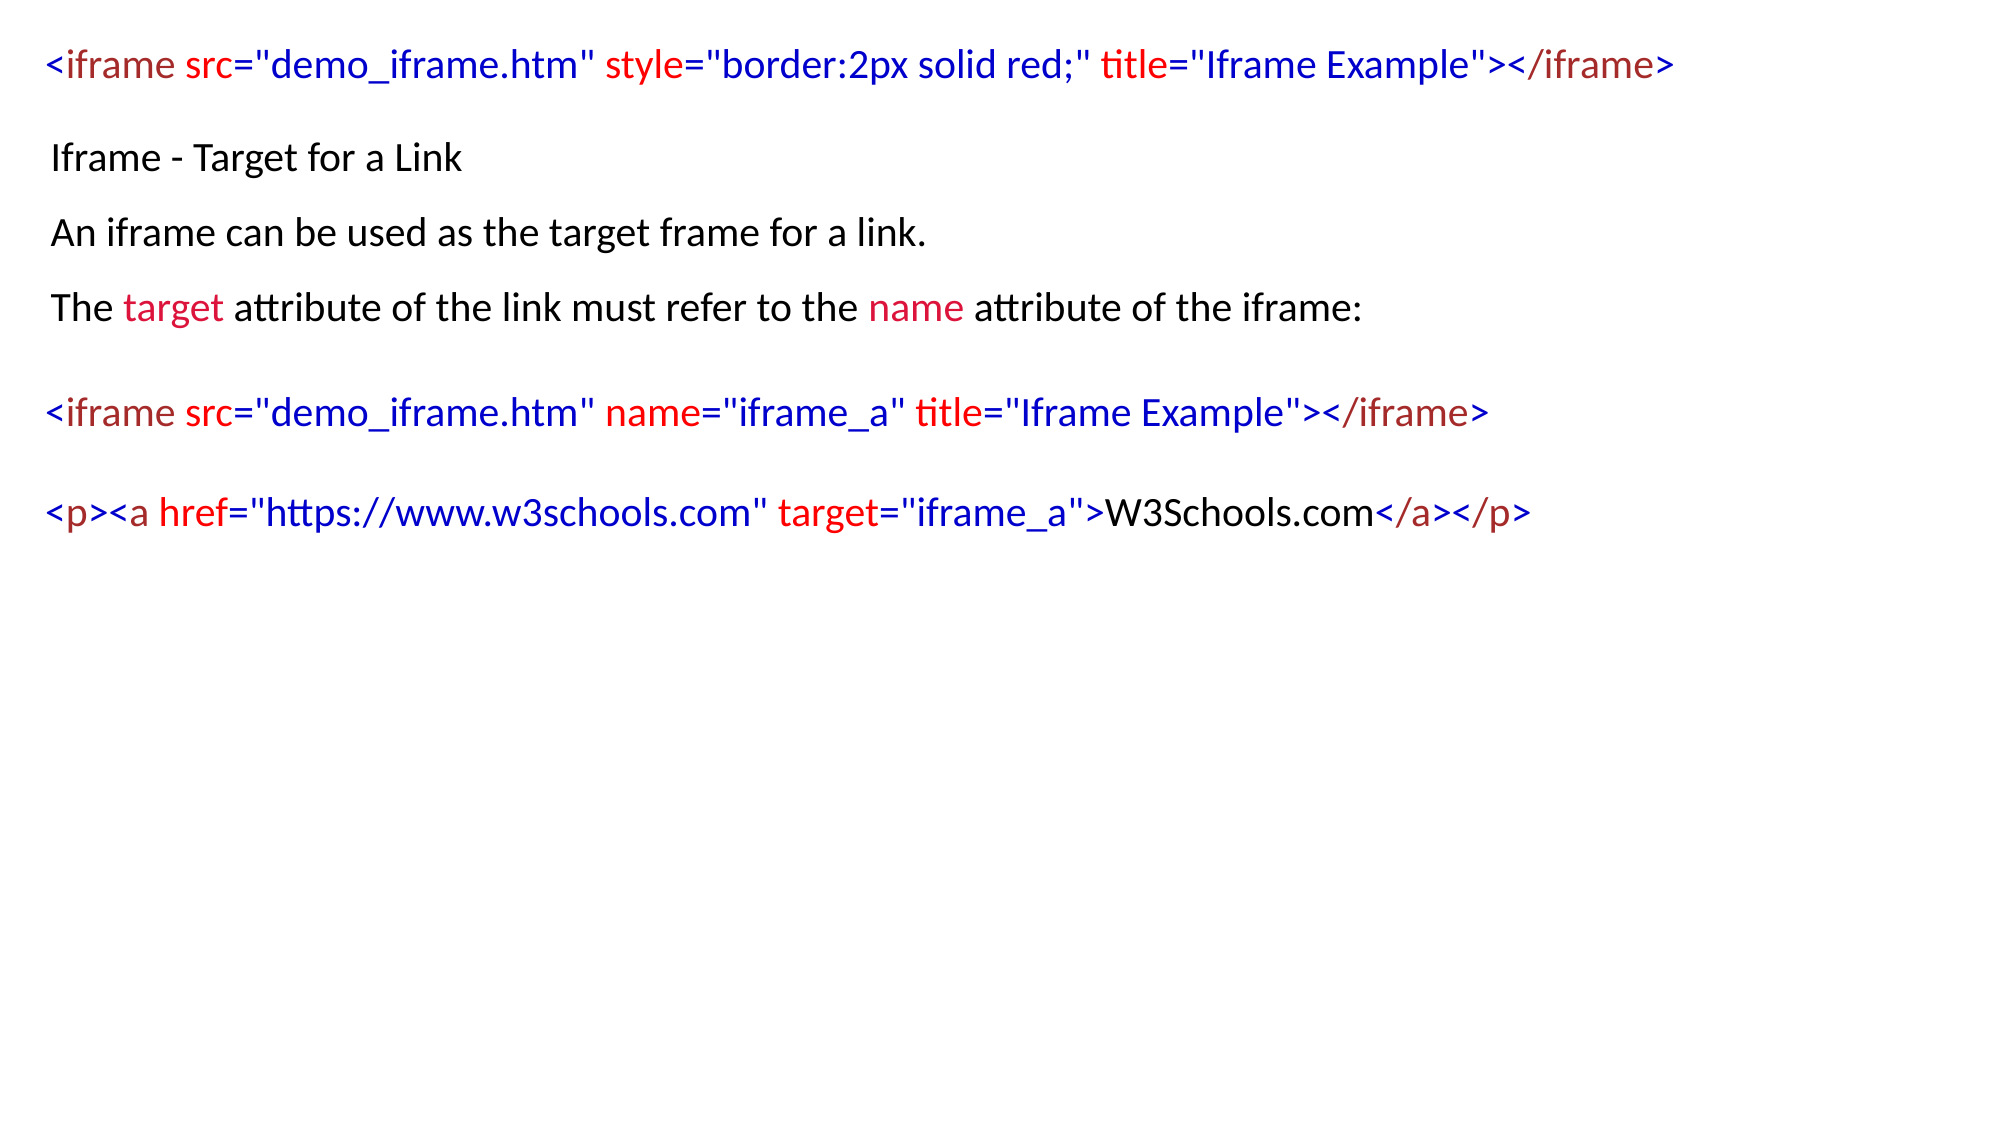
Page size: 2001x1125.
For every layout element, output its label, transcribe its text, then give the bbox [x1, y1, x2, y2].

text_box <iframe src="demo_iframe.htm" name="iframe_a" title="Iframe Example"></iframe> <p><a href="https://www.w3schools.com" target="iframe_a">W3Schools.com</a></p> [30, 377, 1549, 543]
text_box <iframe src="demo_iframe.htm" style="border:2px solid red;" title="Iframe Example"></iframe> [30, 29, 1972, 94]
text_box Iframe - Target for a Link An iframe can be used as the target frame for a link. The target attribute of the link must refer to the name attribute of the iframe: [50, 92, 2000, 343]
